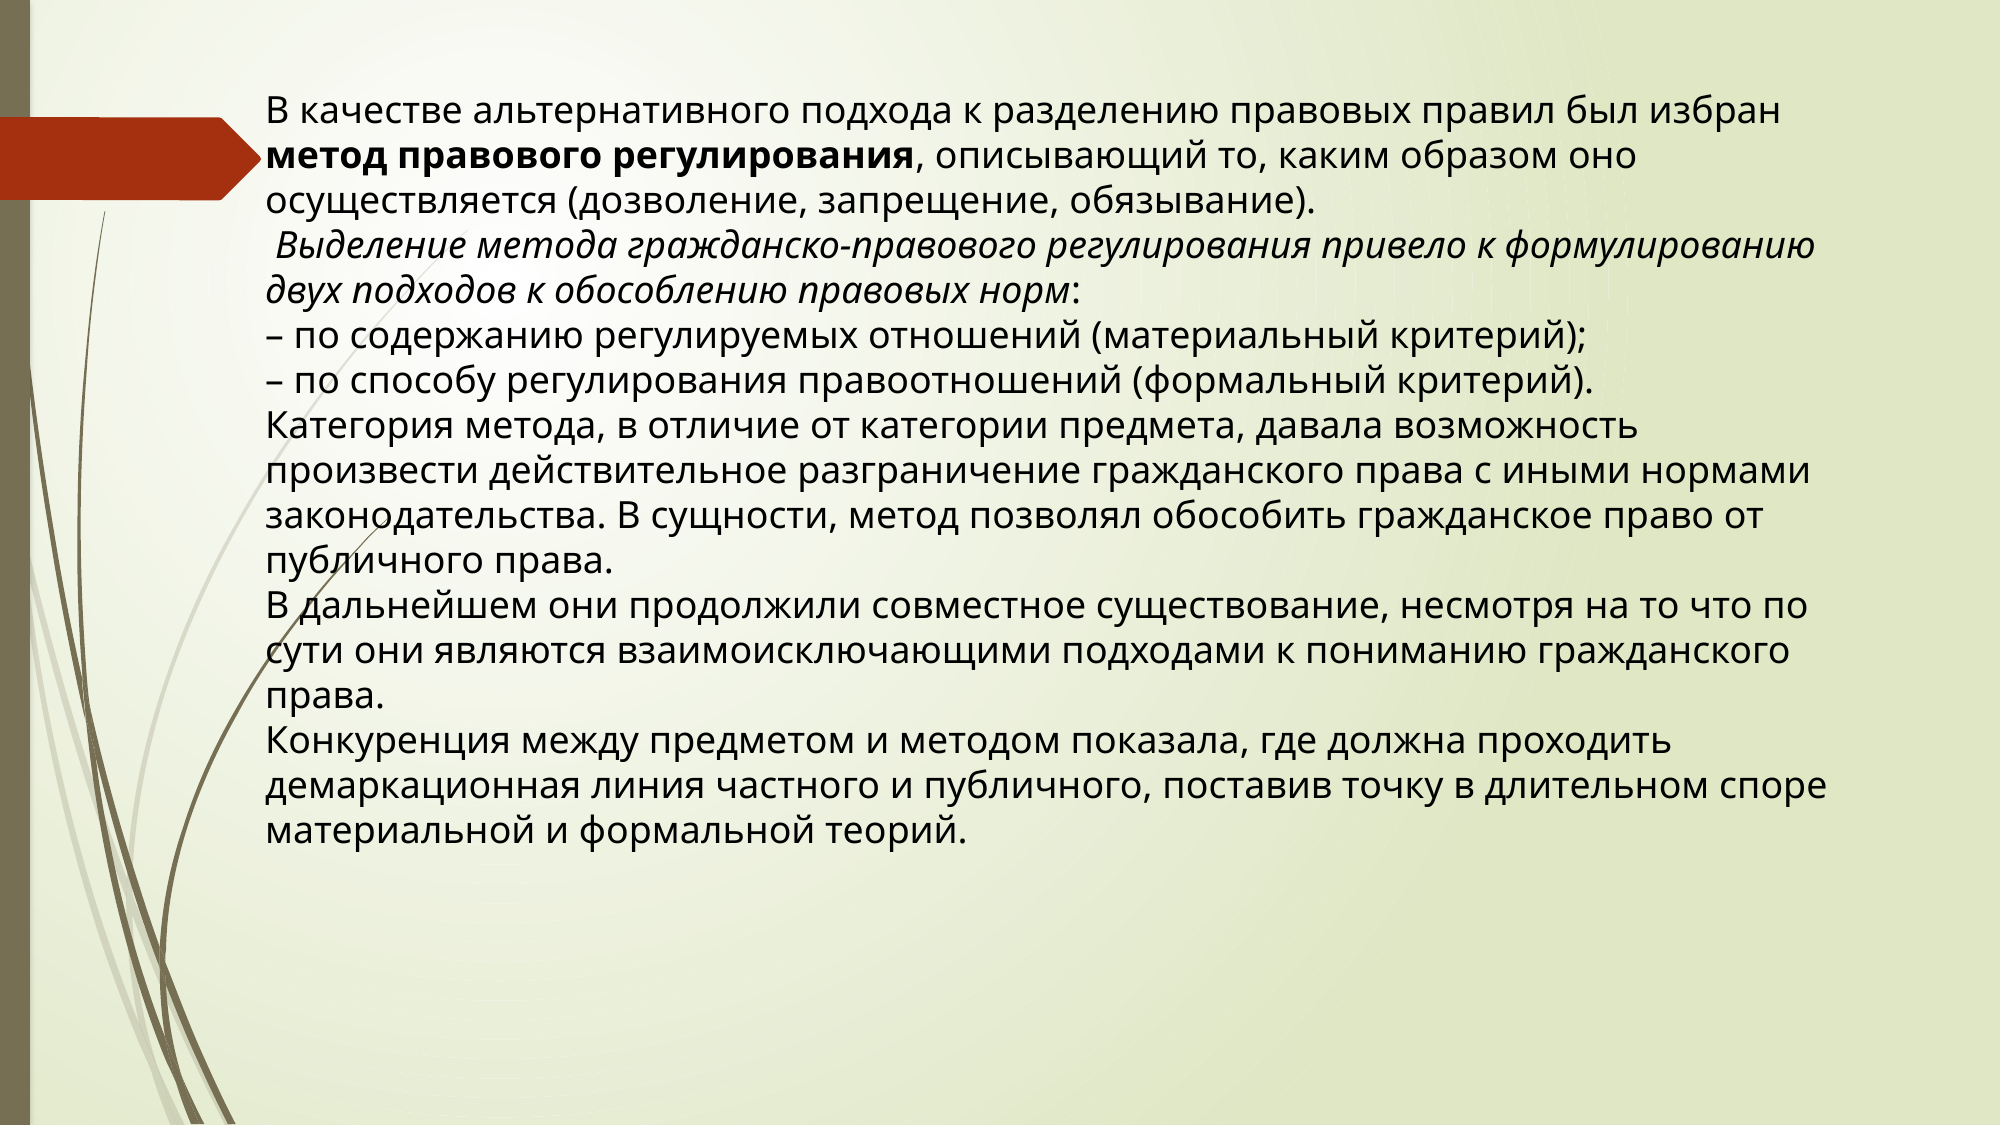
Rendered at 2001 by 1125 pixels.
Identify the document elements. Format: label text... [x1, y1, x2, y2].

text_box В качестве альтернативного подхода к разделению правовых правил был избран метод правового регулирования, описывающий то, каким образом оно осуществляется (дозволение, запрещение, обязывание). Выделение метода гражданско-правового регулирования привело к формулированию двух подходов к обособлению правовых норм: – по содержанию регулируемых отношений (материальный критерий); – по способу регулирования правоотношений (формальный критерий). Категория метода, в отличие от категории предмета, давала возможность произвести действительное разграничение гражданского права с иными нормами законодательства. В сущности, метод позволял обособить гражданское право от публичного права. В дальнейшем они продолжили совместное существование, несмотря на то что по сути они являются взаимоисключающими подходами к пониманию гражданского права. Конкуренция между предметом и методом показала, где должна проходить демаркационная линия частного и публичного, поставив точку в длительном споре материальной и формальной теорий. [250, 78, 1860, 859]
